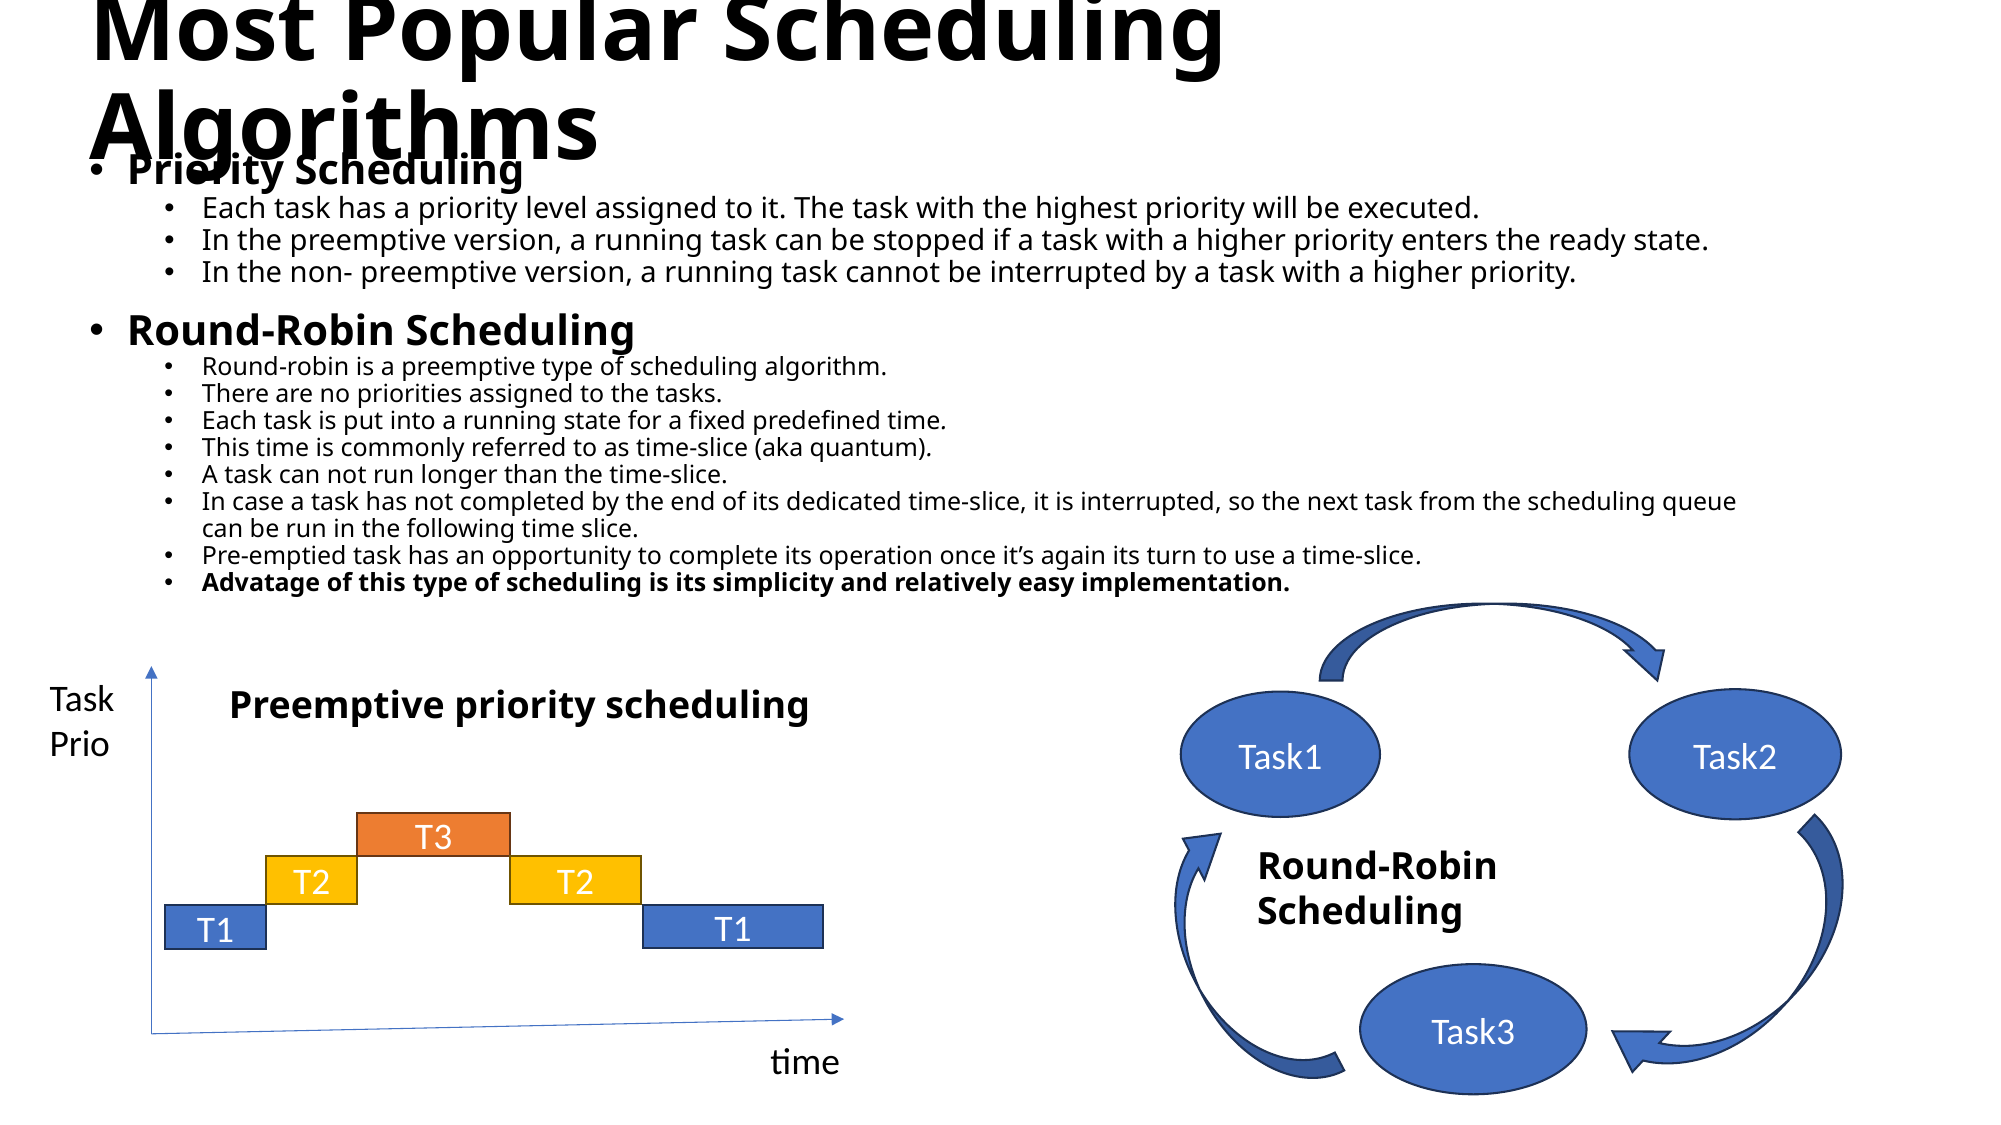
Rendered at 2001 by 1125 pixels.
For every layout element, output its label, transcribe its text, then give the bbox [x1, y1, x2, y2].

text_box Task2 [1628, 688, 1843, 821]
text_box T1 [642, 904, 824, 949]
text_box [1174, 832, 1346, 1079]
title Most Popular Scheduling Algorithms [74, 18, 1483, 141]
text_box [151, 1019, 845, 1034]
text_box T1 [164, 904, 267, 950]
text_box Round-Robin Scheduling [1242, 834, 1687, 940]
text_box Task Prio [34, 666, 130, 771]
text_box time [755, 1029, 856, 1089]
text_box Preemptive priority scheduling [214, 673, 1215, 734]
text_box T2 [265, 855, 358, 905]
text_box Task3 [1359, 963, 1588, 1096]
text_box T2 [509, 855, 642, 905]
text_box Task1 [1179, 690, 1382, 819]
text_box T3 [356, 812, 511, 857]
text_box [1610, 813, 1844, 1074]
list Priority Scheduling Each task has a priority level assigned to it. The task with the highest priority will be executed. In the preemptive version, a running task can be stopped if a task with a higher priority enters the ready state. In the non- preemptive version, a running task cannot be interrupted by a task with a higher priority. Round-Robin Scheduling Round-robin is a preemptive type of scheduling algorithm. There are no priorities assigned to the tasks. Each task is put into a running state for a fixed predefined time. This time is commonly referred to as time-slice (aka quantum). A task can not run longer than the time-slice. In case a task has not completed by the end of its dedicated time-slice, it is interrupted, so the next task from the scheduling queue can be run in the following time slice. Pre-emptied task has an opportunity to complete its operation once it’s again its turn to use a time-slice. Advatage of this type of scheduling is its simplicity and relatively easy implementation. [74, 141, 1800, 624]
text_box [1318, 602, 1666, 683]
